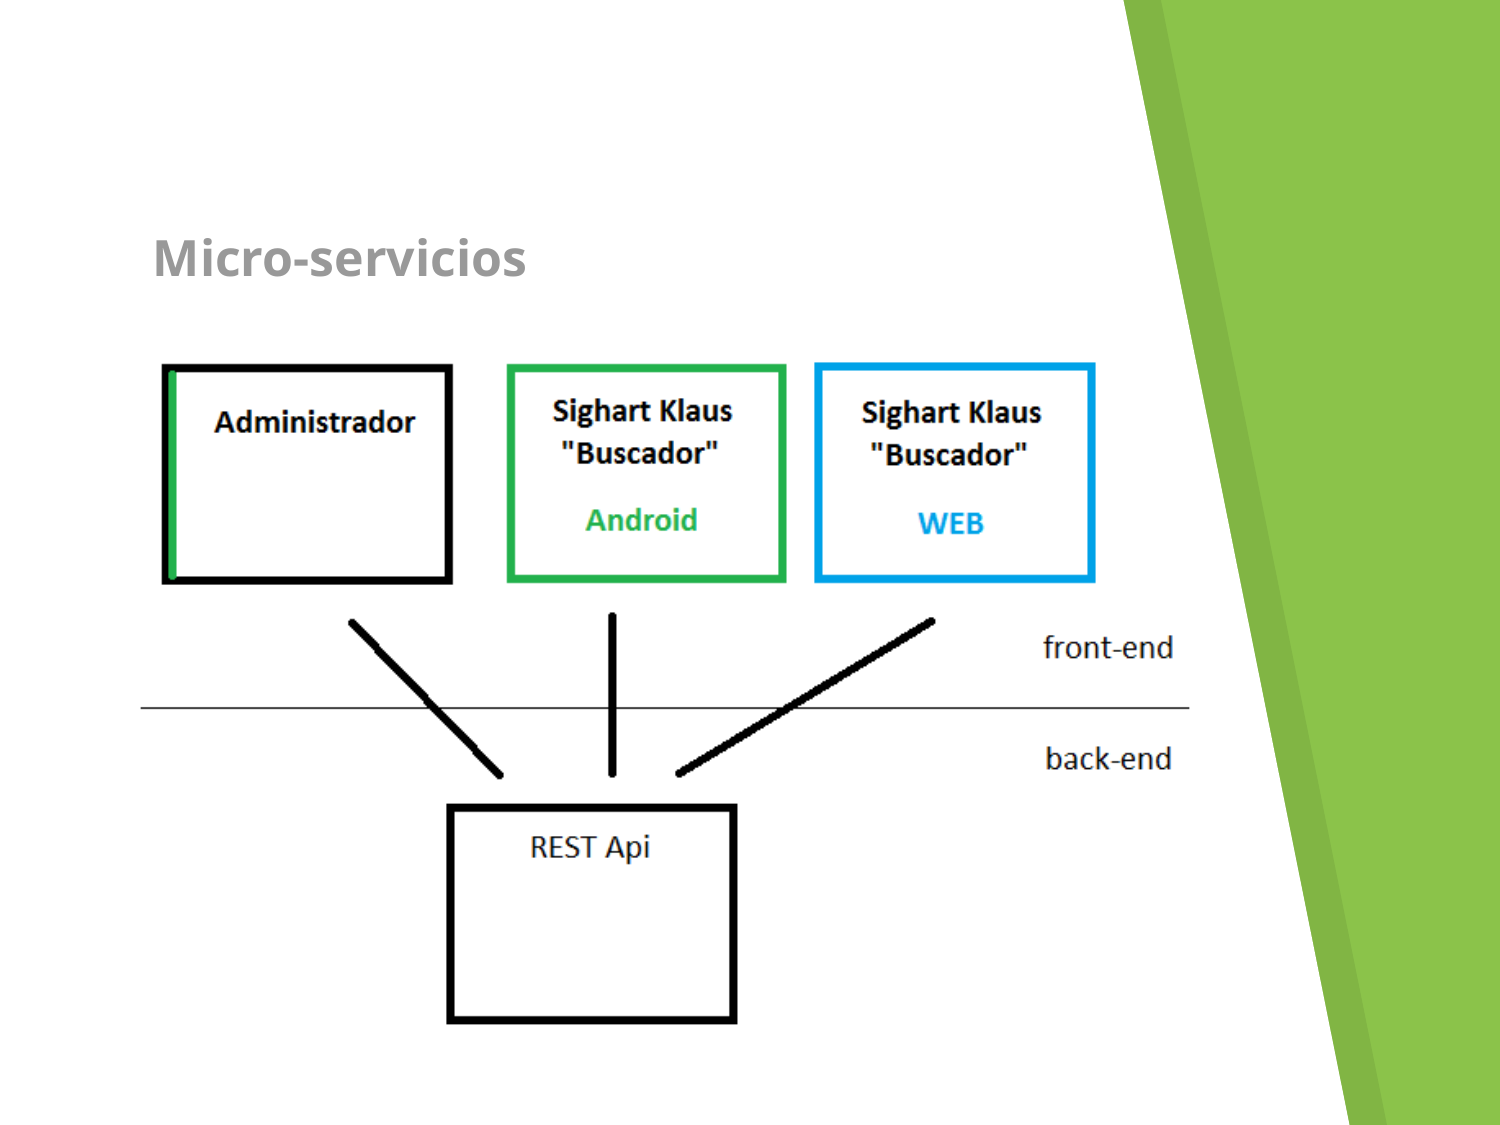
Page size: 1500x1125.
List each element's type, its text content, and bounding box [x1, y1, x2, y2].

picture [140, 343, 1190, 1044]
title Micro-servicios [137, 212, 926, 302]
